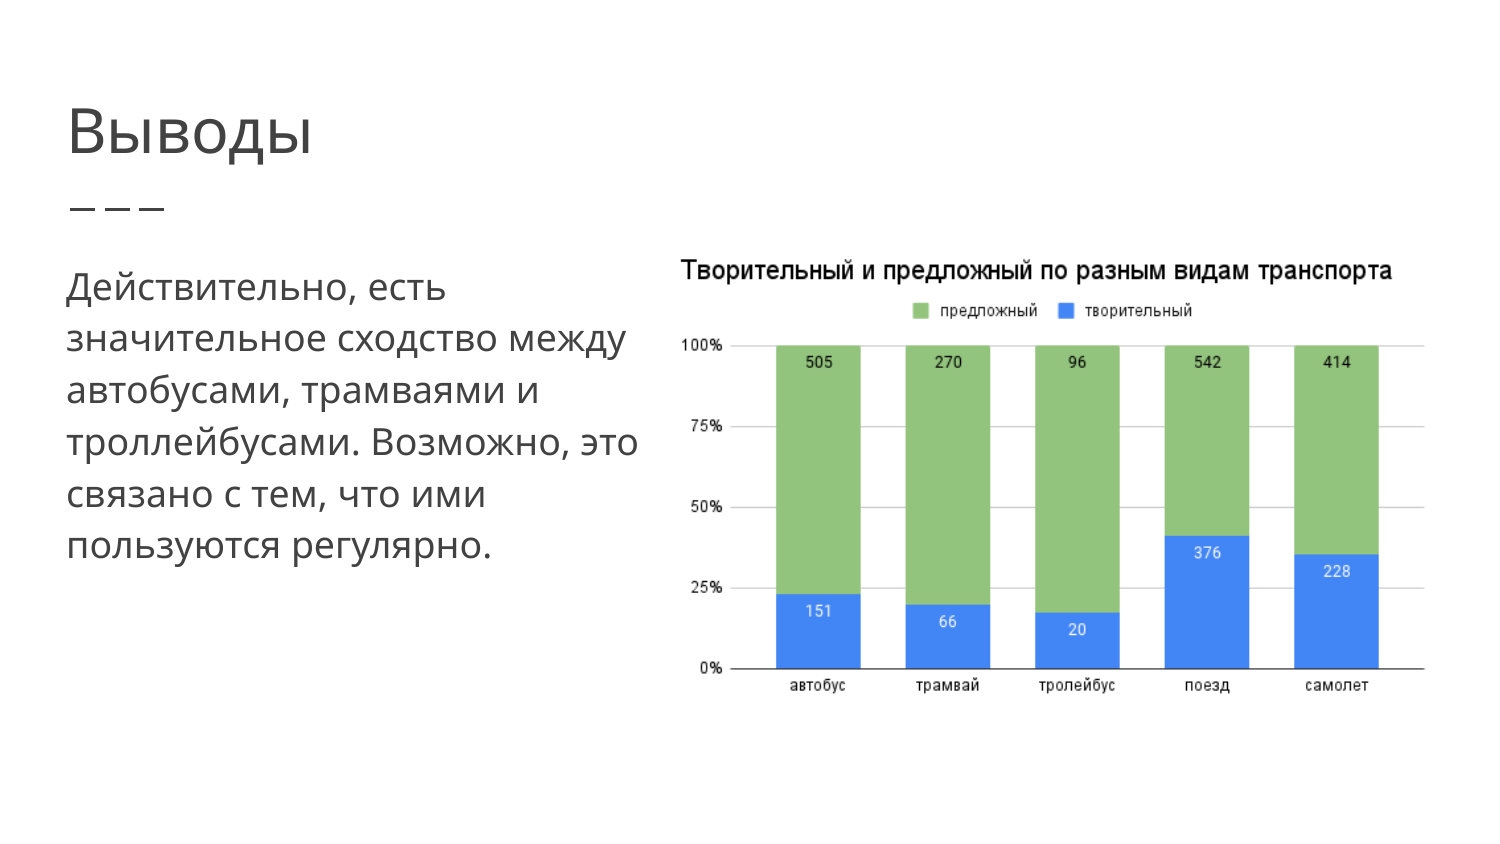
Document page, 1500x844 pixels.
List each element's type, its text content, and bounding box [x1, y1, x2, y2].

list Действительно, есть значительное сходство между автобусами, трамваями и троллейбусами. Возможно, это связано с тем, что ими пользуются регулярно. [51, 240, 682, 750]
picture [656, 228, 1450, 720]
title Выводы [51, 61, 1449, 182]
